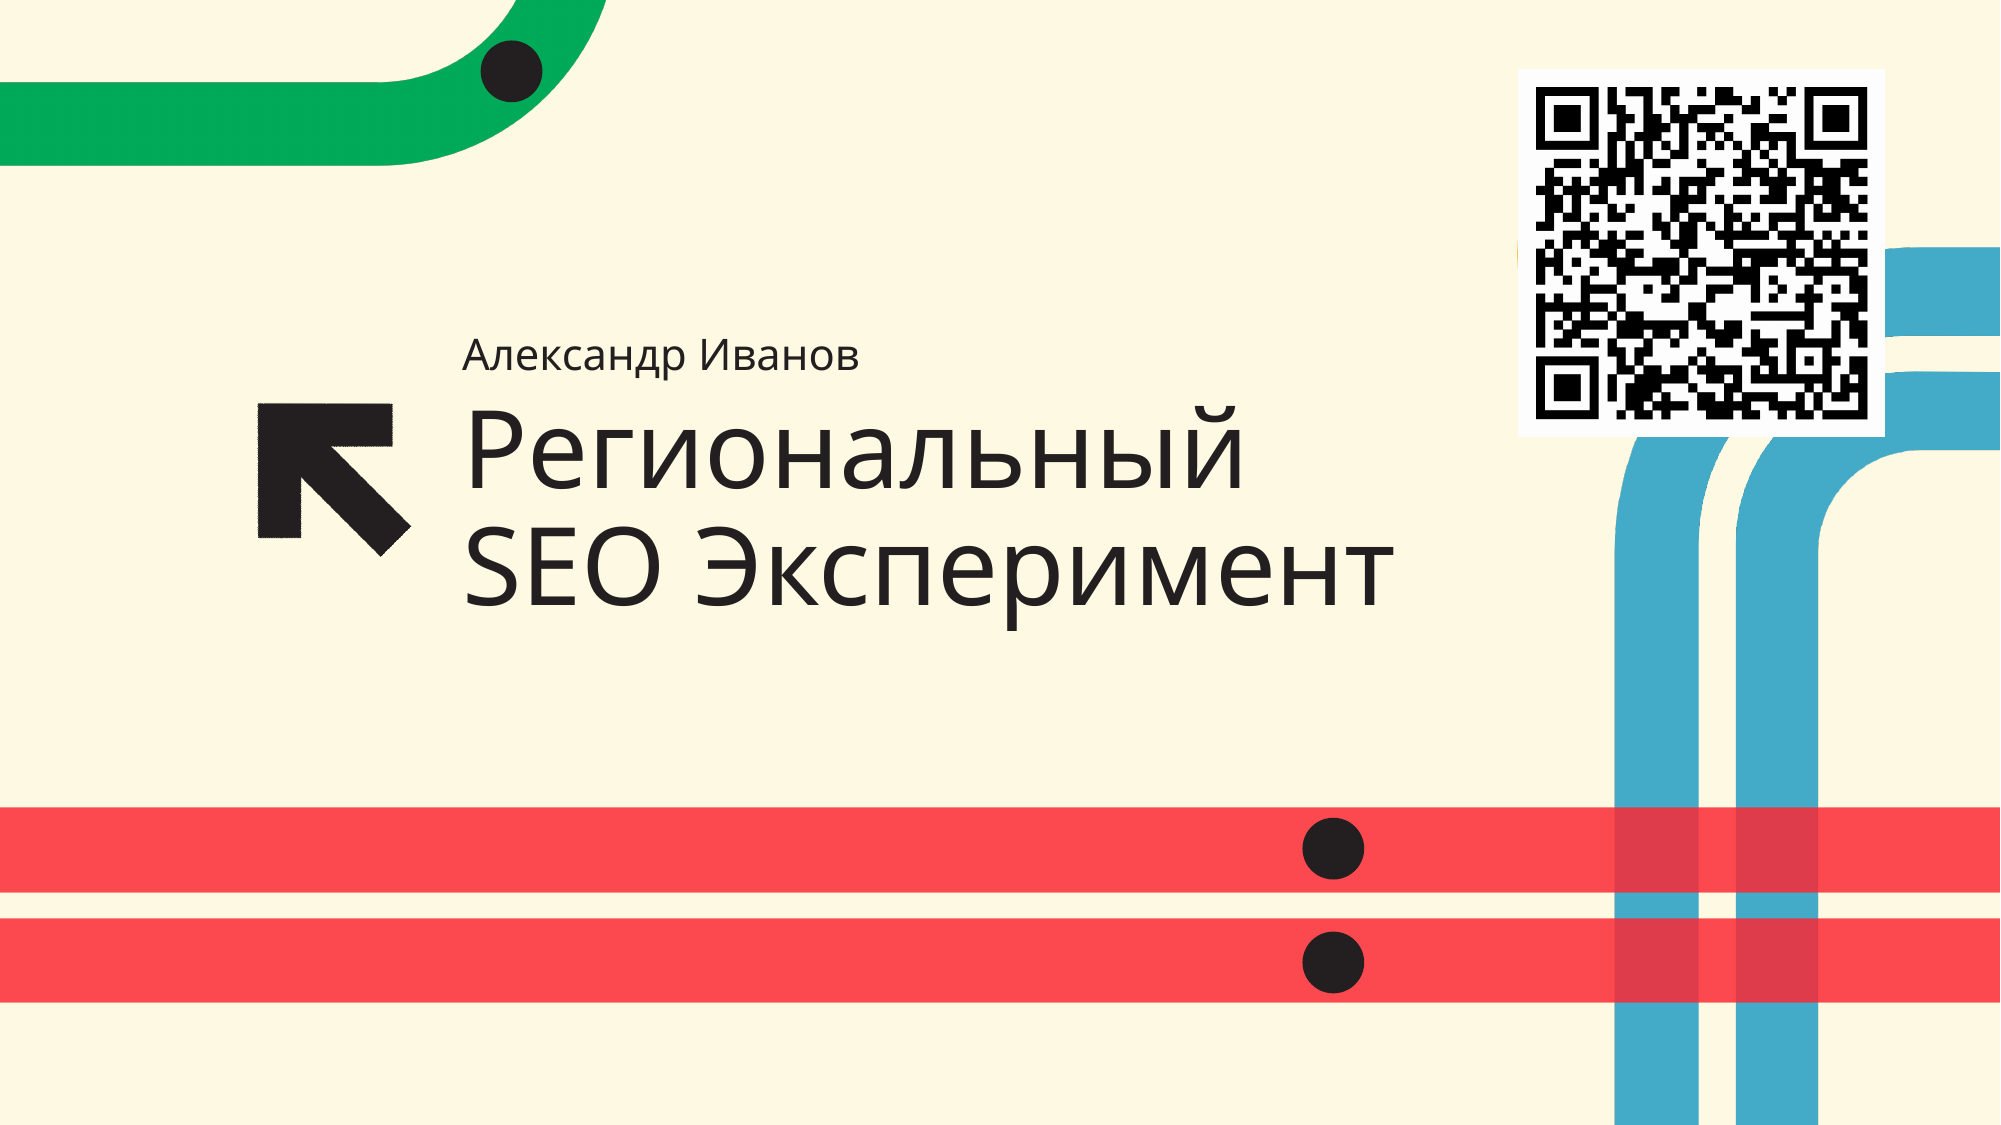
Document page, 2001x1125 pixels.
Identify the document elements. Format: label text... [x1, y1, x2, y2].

picture [0, 0, 618, 166]
title Региональный SEO Эксперимент [446, 386, 1735, 696]
picture [152, 298, 446, 646]
subtitle Александр Иванов [446, 319, 1422, 387]
picture [0, 69, 2000, 1125]
